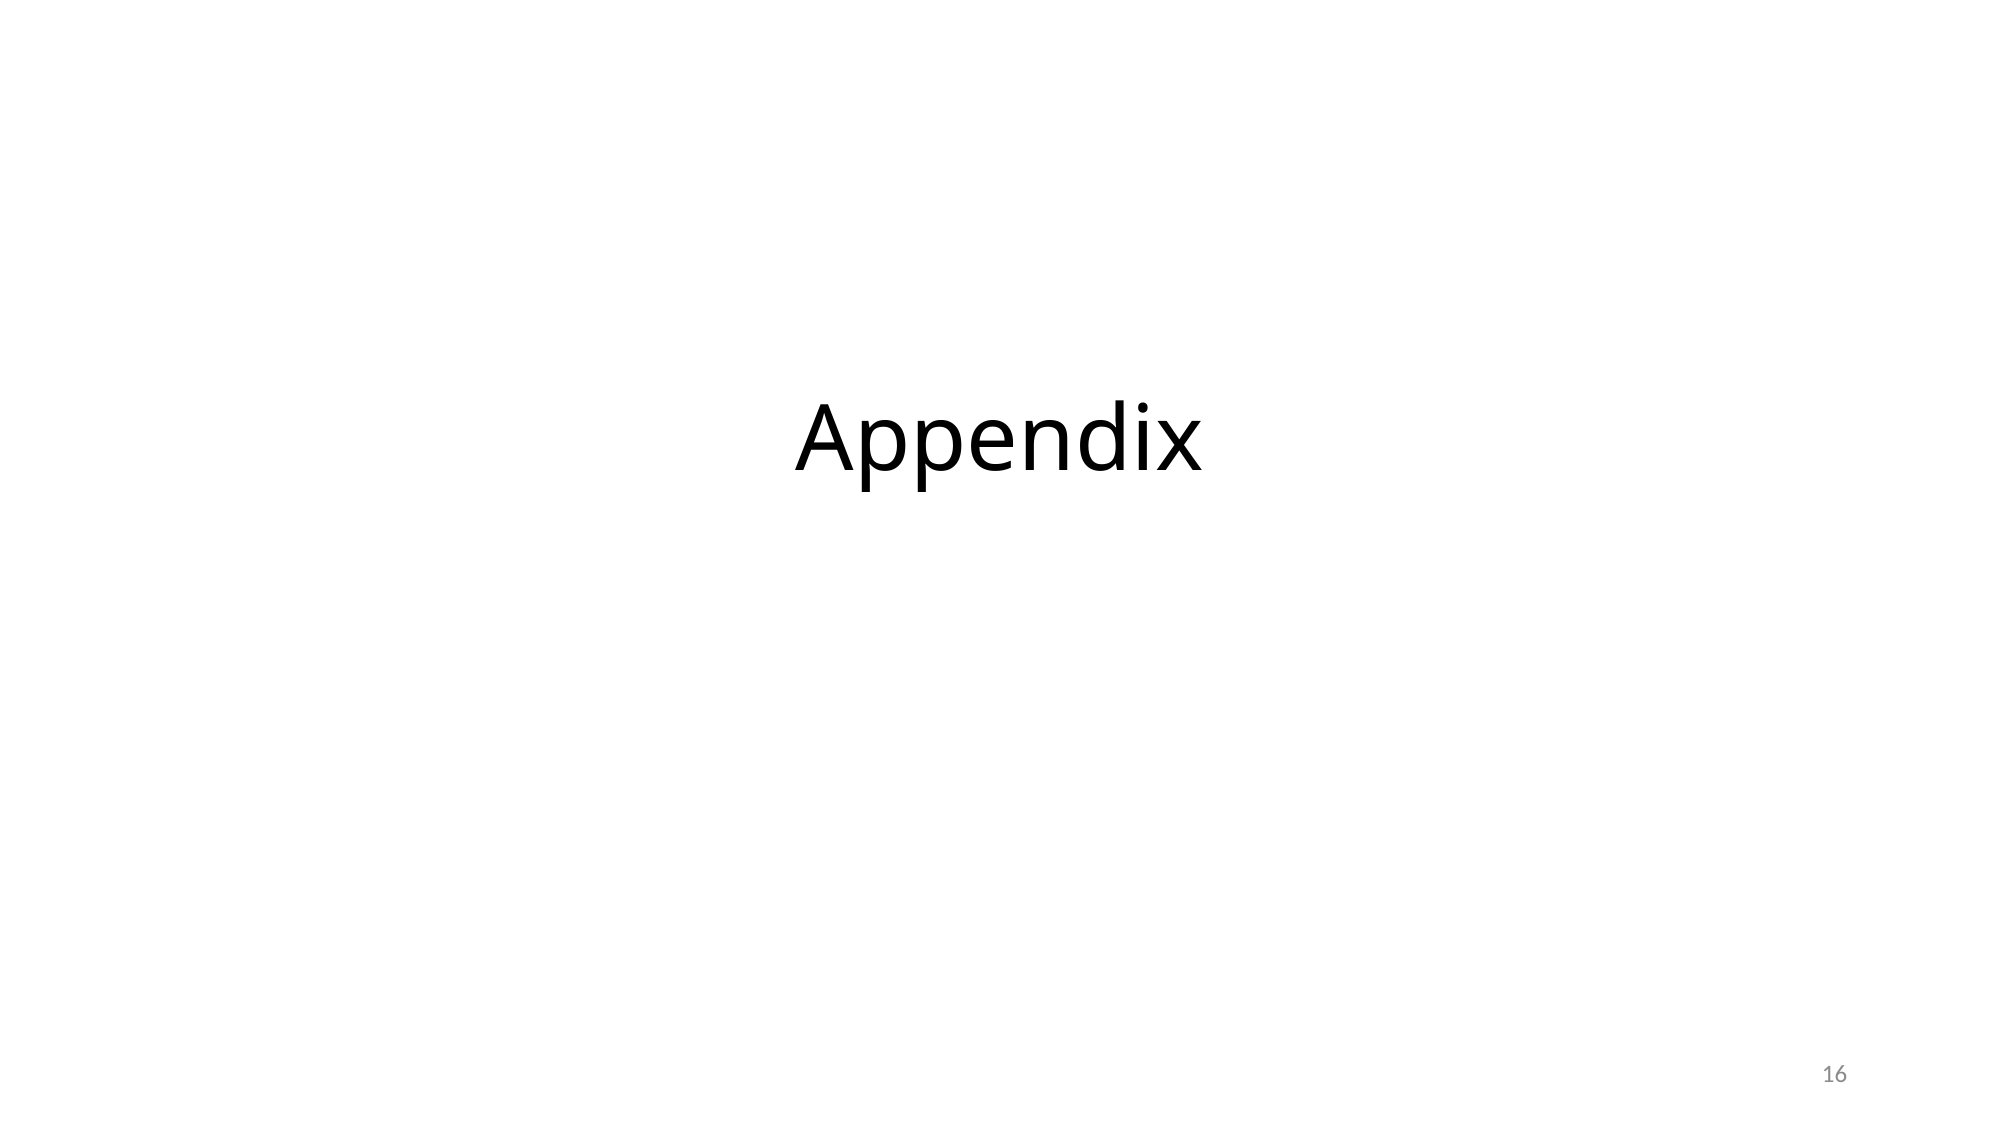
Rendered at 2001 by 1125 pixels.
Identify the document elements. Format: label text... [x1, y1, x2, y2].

slide_number 16 [1412, 1042, 1863, 1103]
title Appendix [137, 332, 1863, 550]
